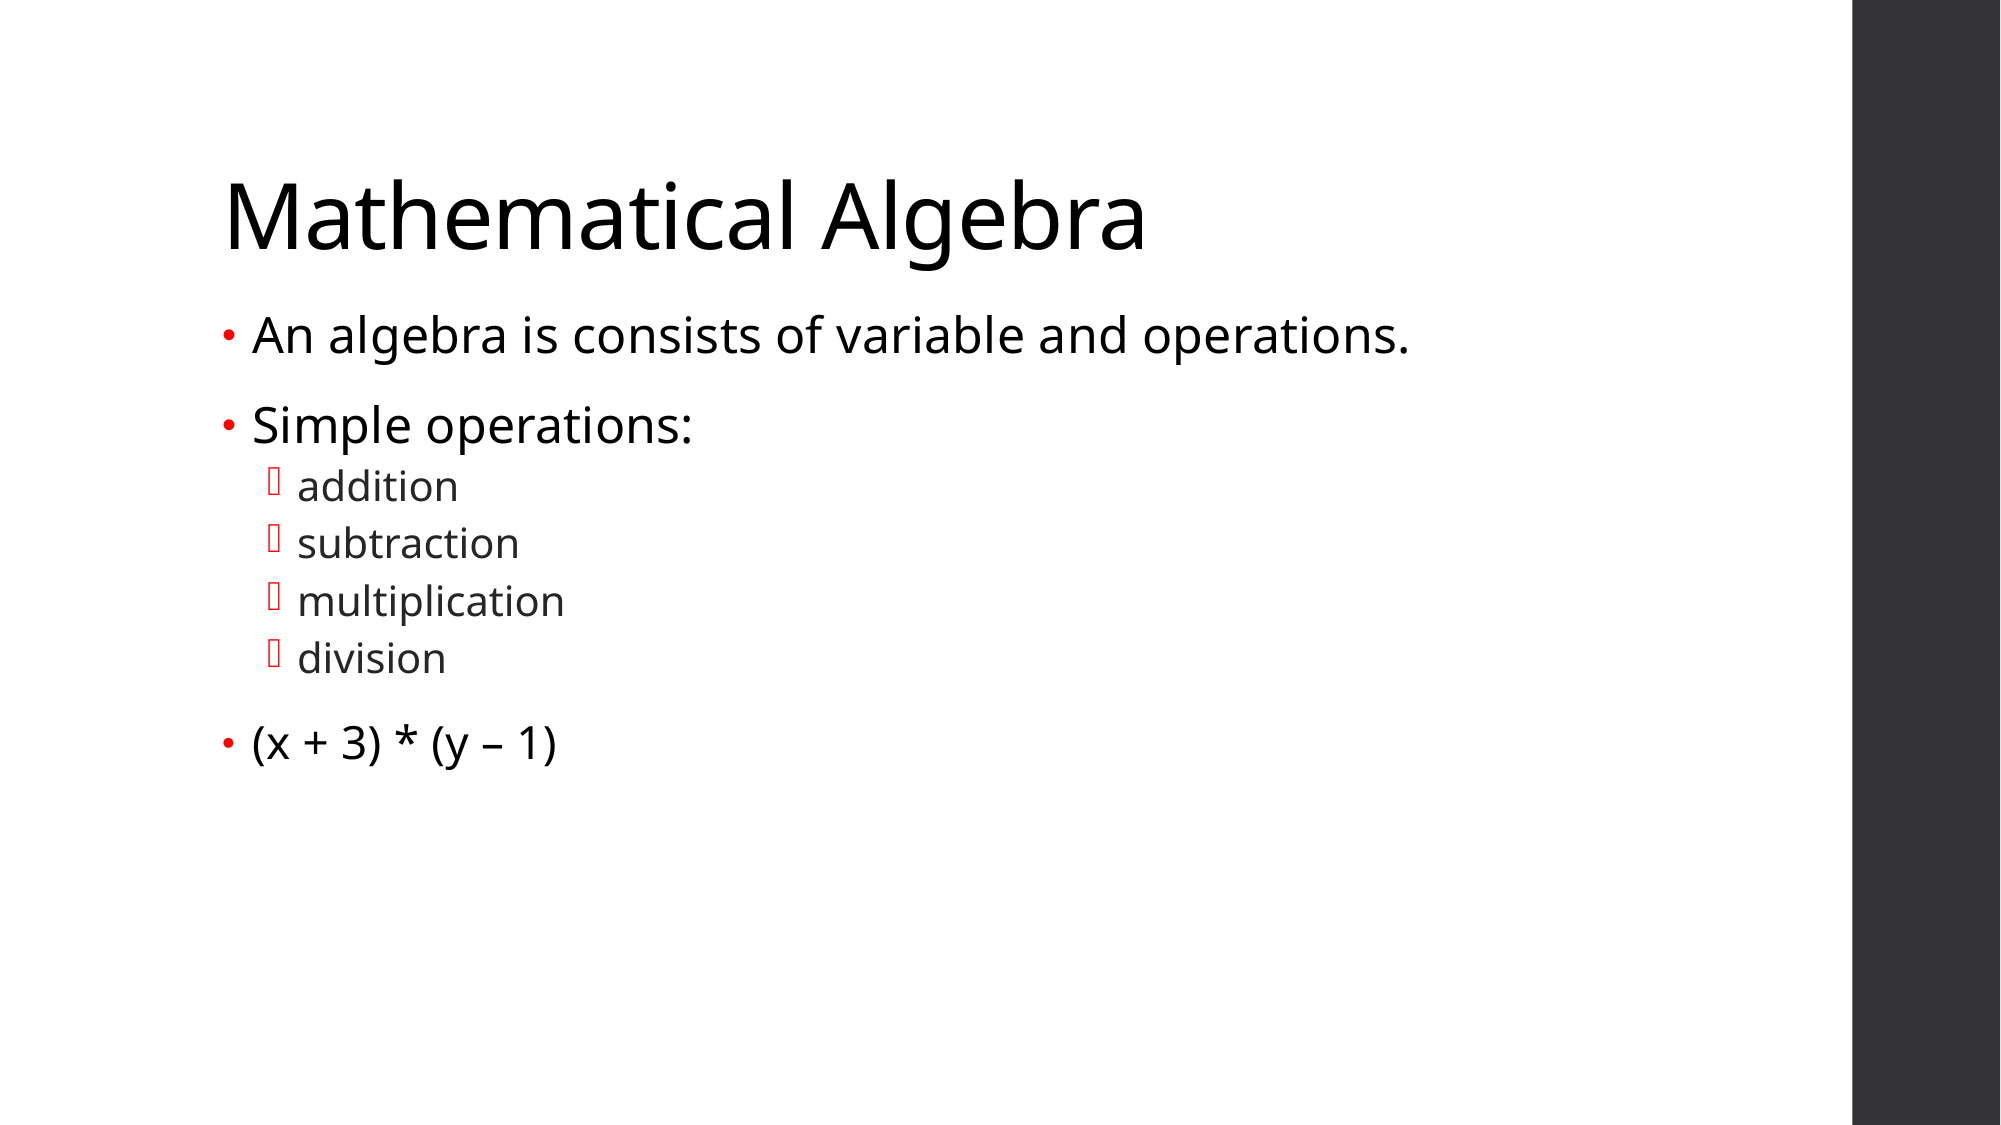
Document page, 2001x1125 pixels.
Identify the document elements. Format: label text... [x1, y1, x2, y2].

title Mathematical Algebra [206, 60, 1797, 278]
list An algebra is consists of variable and operations. Simple operations: addition subtraction multiplication division (x + 3) * (y – 1) [206, 299, 1617, 1014]
